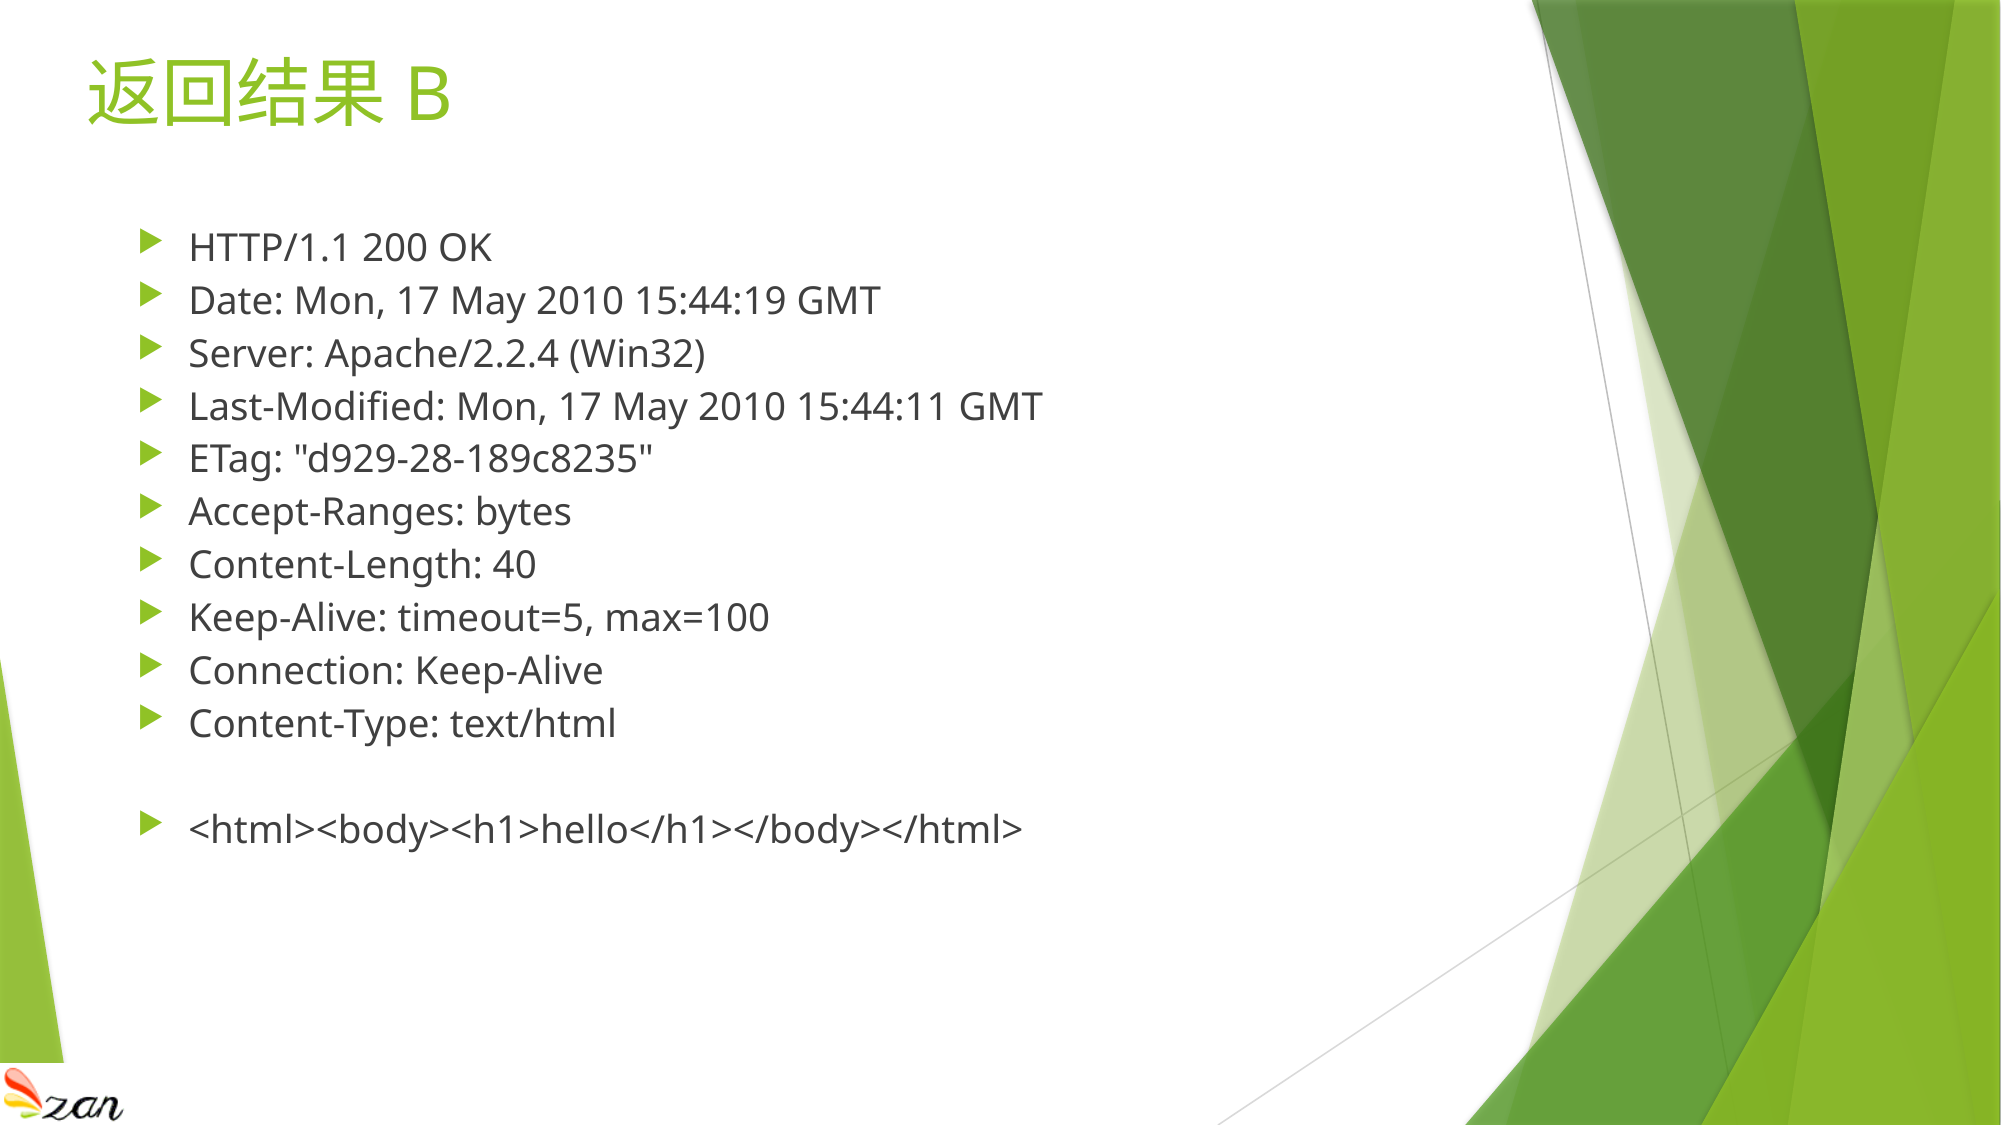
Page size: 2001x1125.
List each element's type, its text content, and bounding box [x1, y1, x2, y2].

title 返回结果B [71, 37, 558, 162]
text_box HTTP/1.1 200 OK Date: Mon, 17 May 2010 15:44:19 GMT Server: Apache/2.2.4 (Win32) Last-Modified: Mon, 17 May 2010 15:44:11 GMT ETag: "d929-28-189c8235" Accept-Ranges: bytes Content-Length: 40 Keep-Alive: timeout=5, max=100 Connection: Keep-Alive Content-Type: text/html <html><body><h1>hello</h1></body></html> [122, 224, 1198, 861]
picture [0, 1063, 128, 1125]
